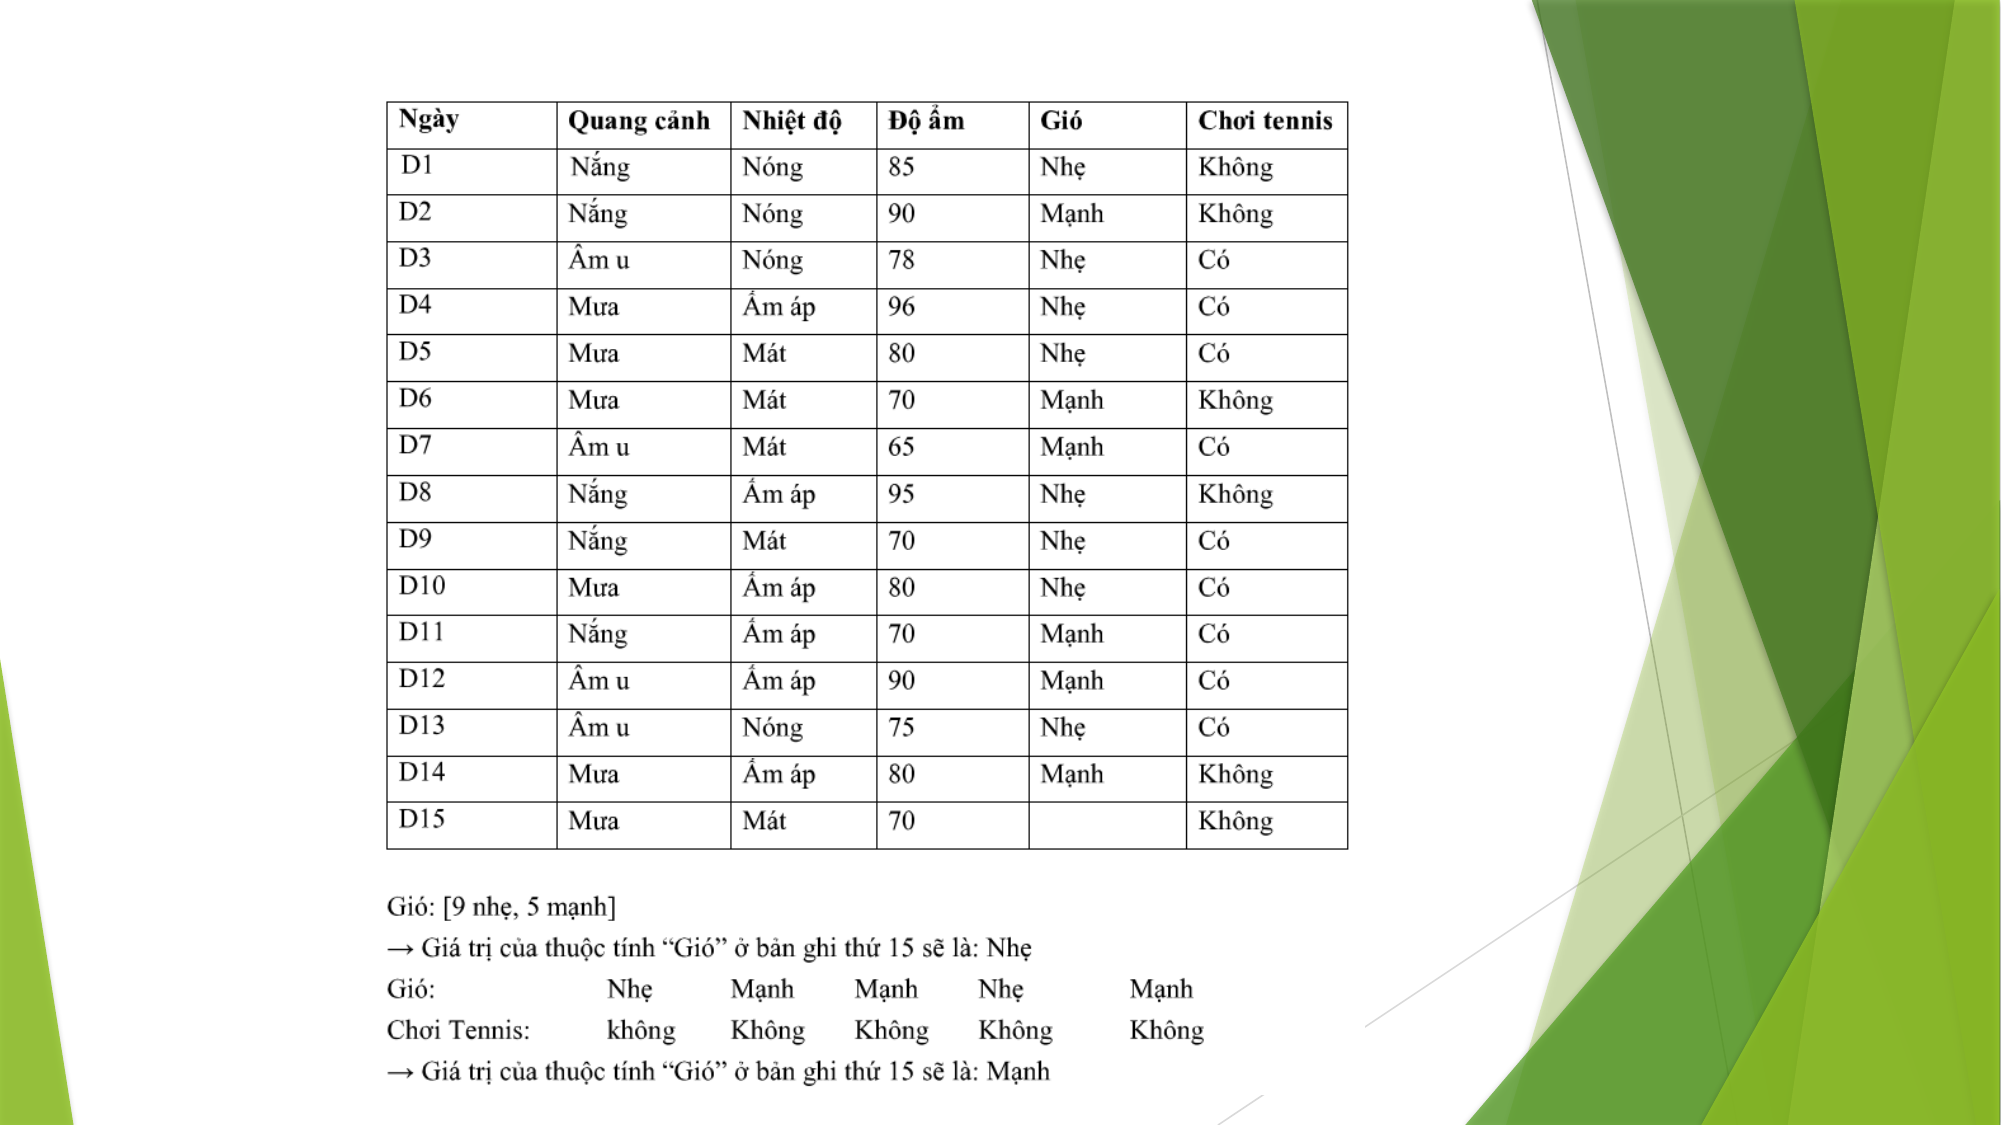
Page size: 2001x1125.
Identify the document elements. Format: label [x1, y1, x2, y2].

list [369, 99, 1366, 1096]
